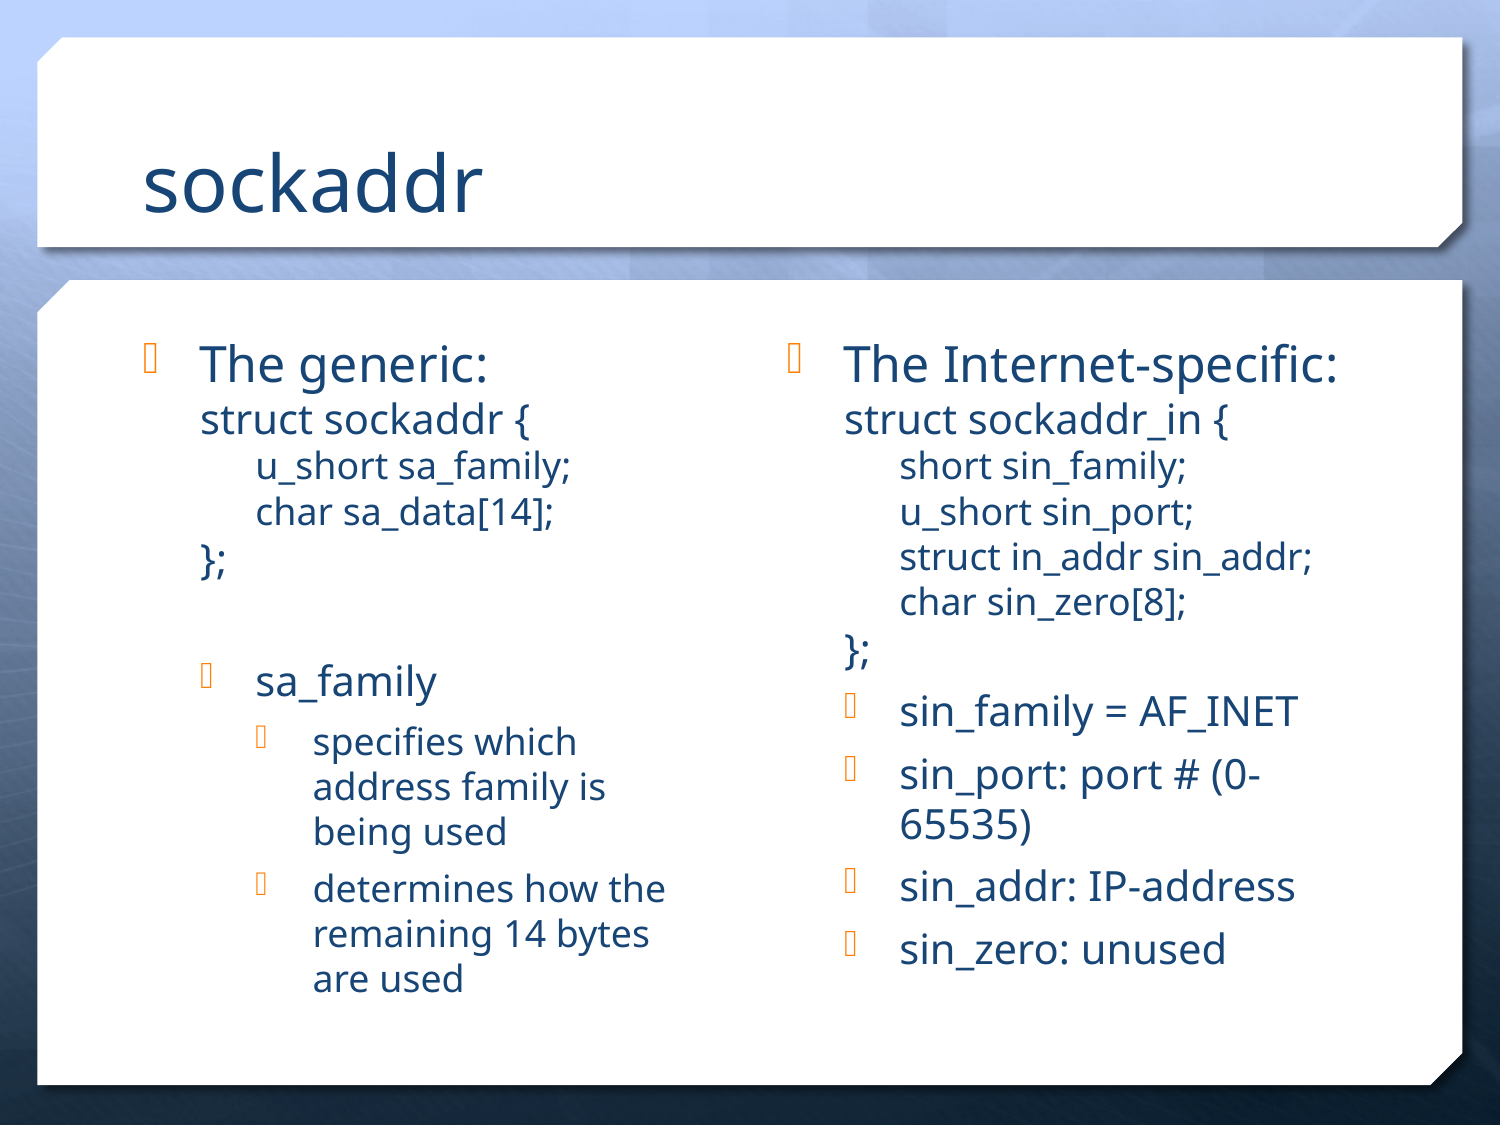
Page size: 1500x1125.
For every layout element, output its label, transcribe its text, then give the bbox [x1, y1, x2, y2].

title sockaddr [127, 48, 1372, 236]
list The generic: struct sockaddr { u_short sa_family; char sa_data[14]; }; sa_family specifies which address family is being used determines how the remaining 14 bytes are used [127, 324, 728, 978]
picture [1162, 1086, 1428, 1096]
list The Internet-specific: struct sockaddr_in { short sin_family; u_short sin_port; struct in_addr sin_addr; char sin_zero[8]; }; sin_family = AF_INET sin_port: port # (0-65535) sin_addr: IP-address sin_zero: unused [771, 324, 1372, 978]
